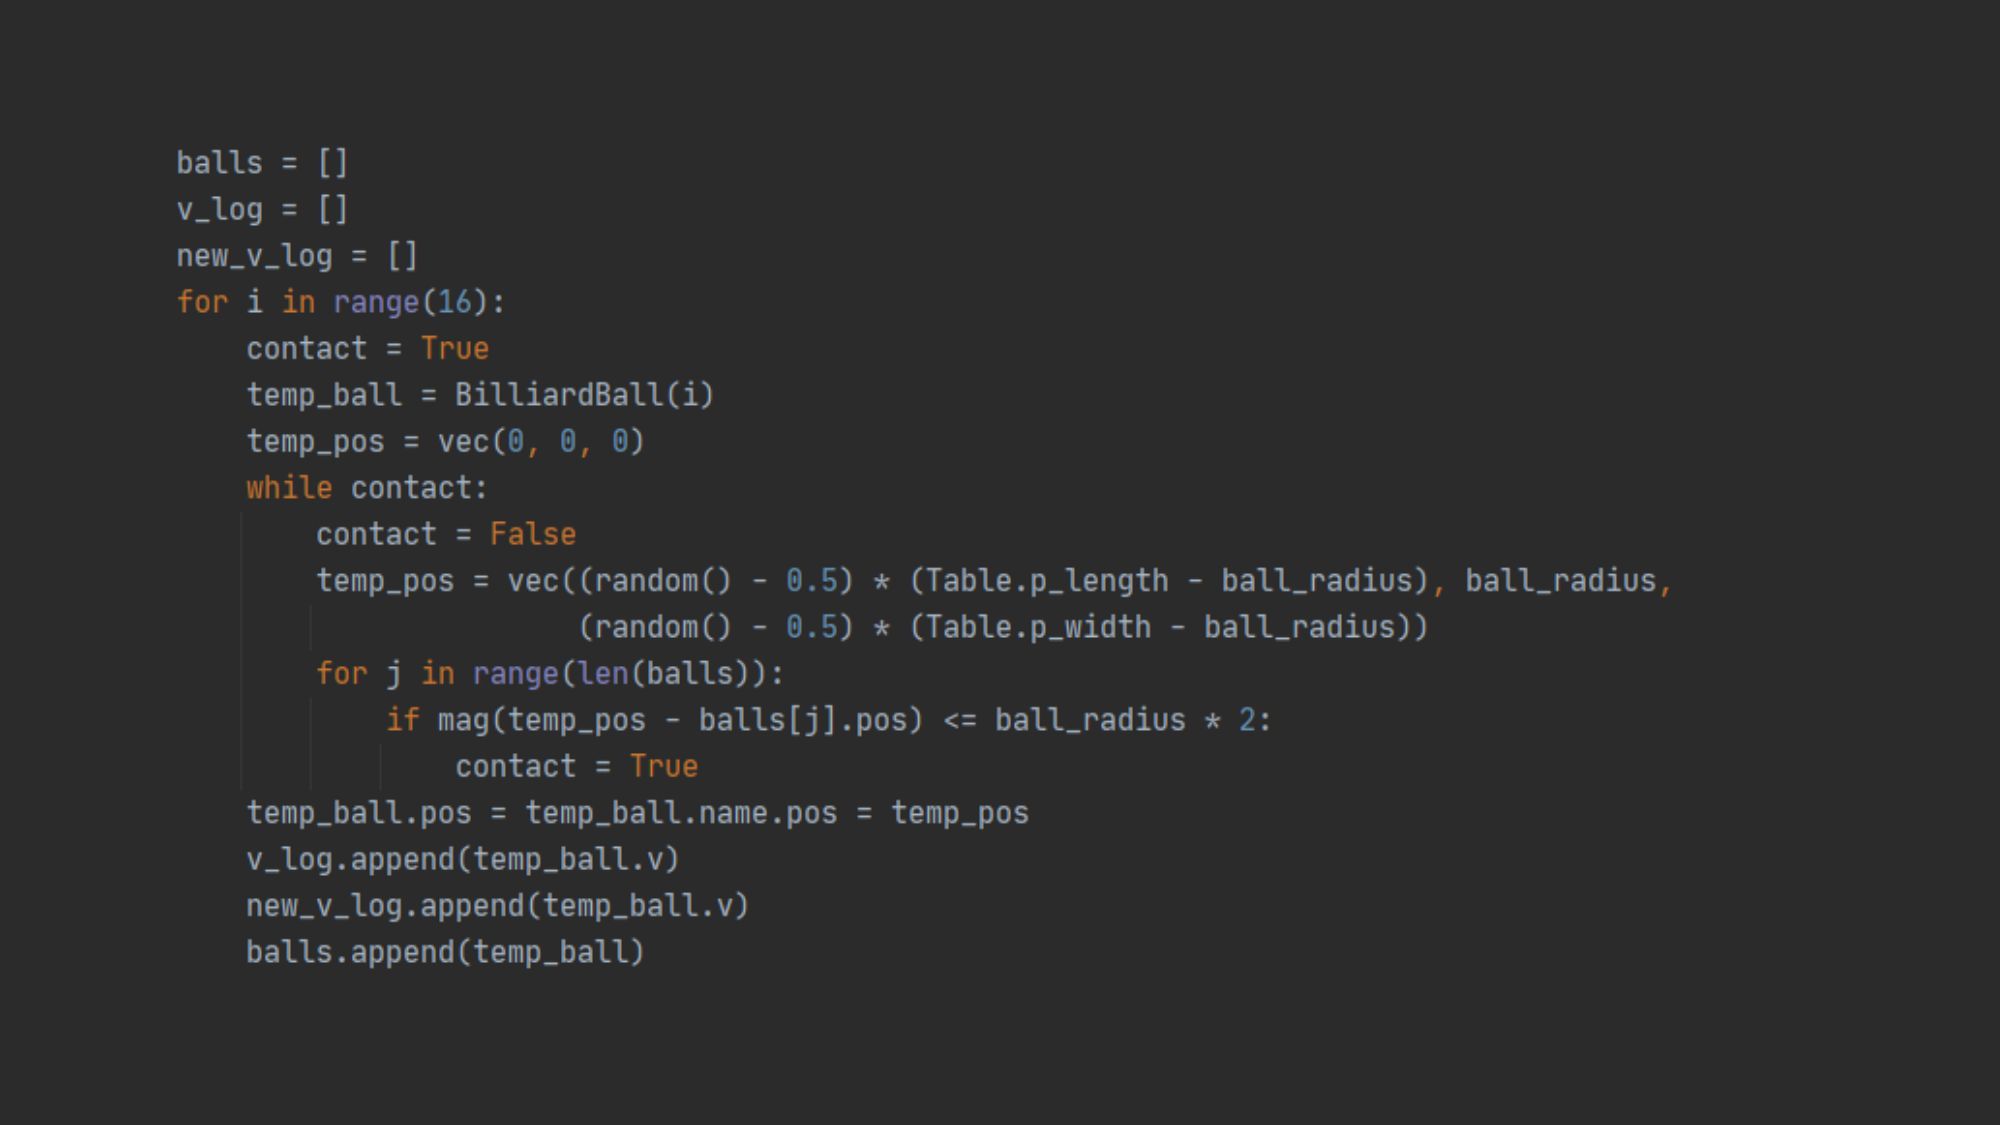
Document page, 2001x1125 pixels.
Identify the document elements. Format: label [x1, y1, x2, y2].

picture [176, 134, 1824, 990]
